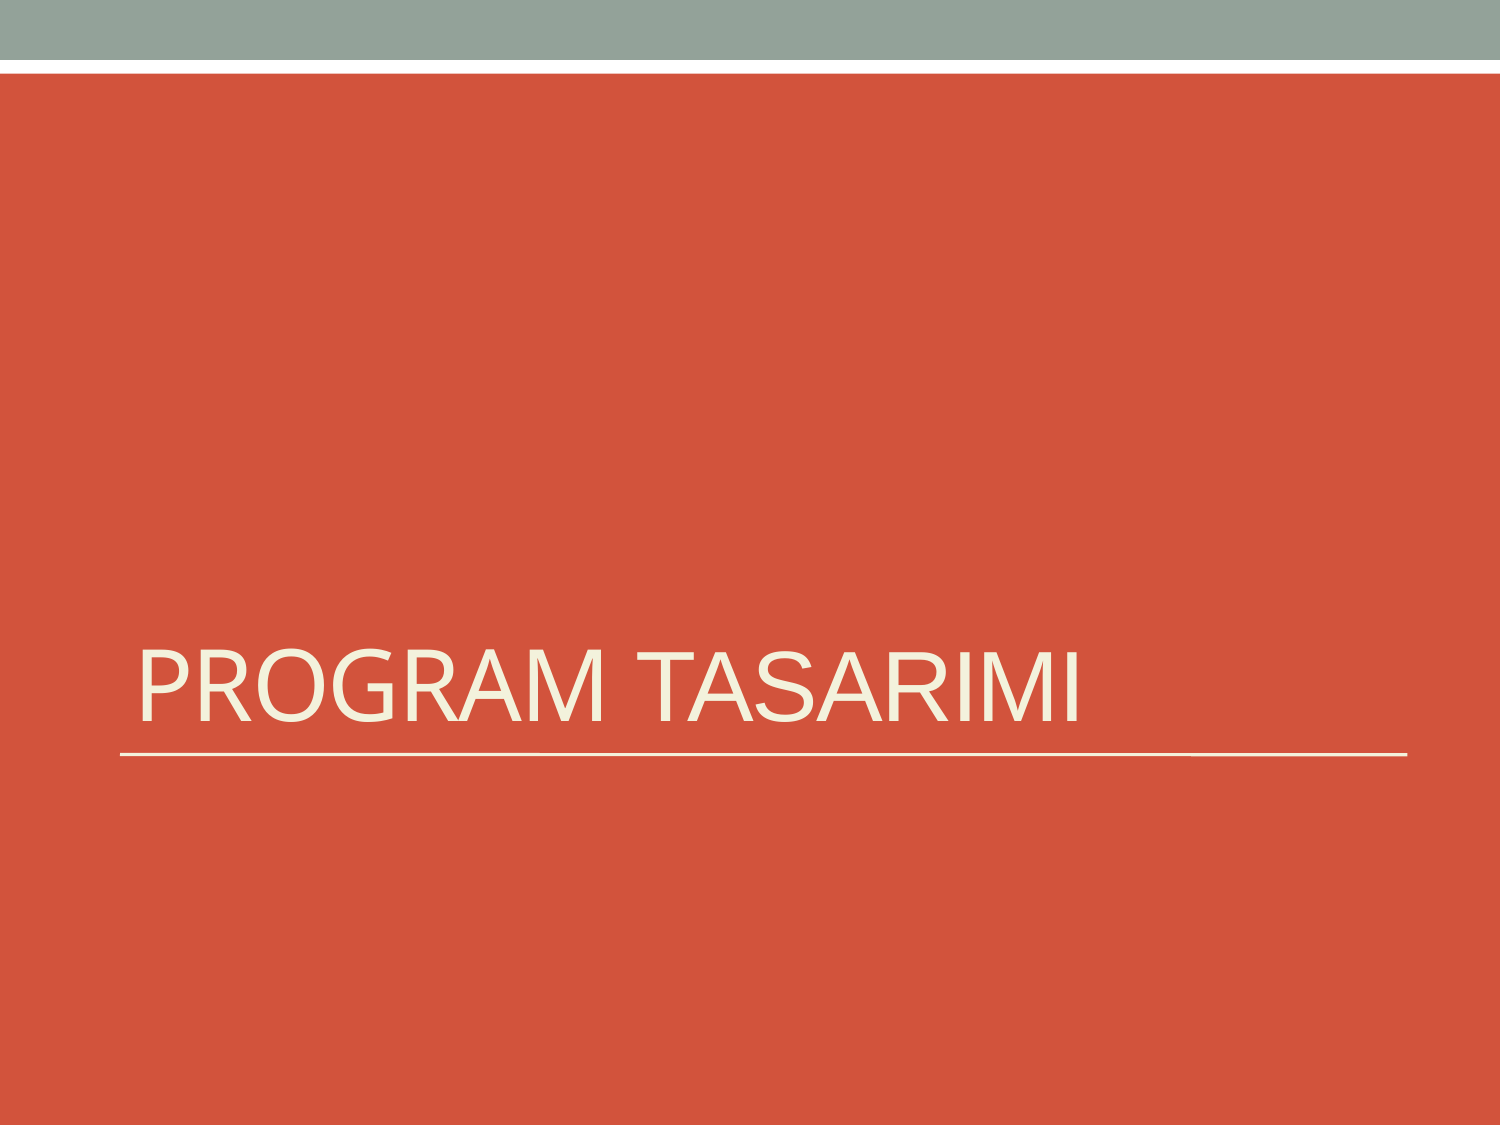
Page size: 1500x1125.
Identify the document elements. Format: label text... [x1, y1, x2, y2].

title PROGRAM TasarImI [118, 387, 1394, 749]
